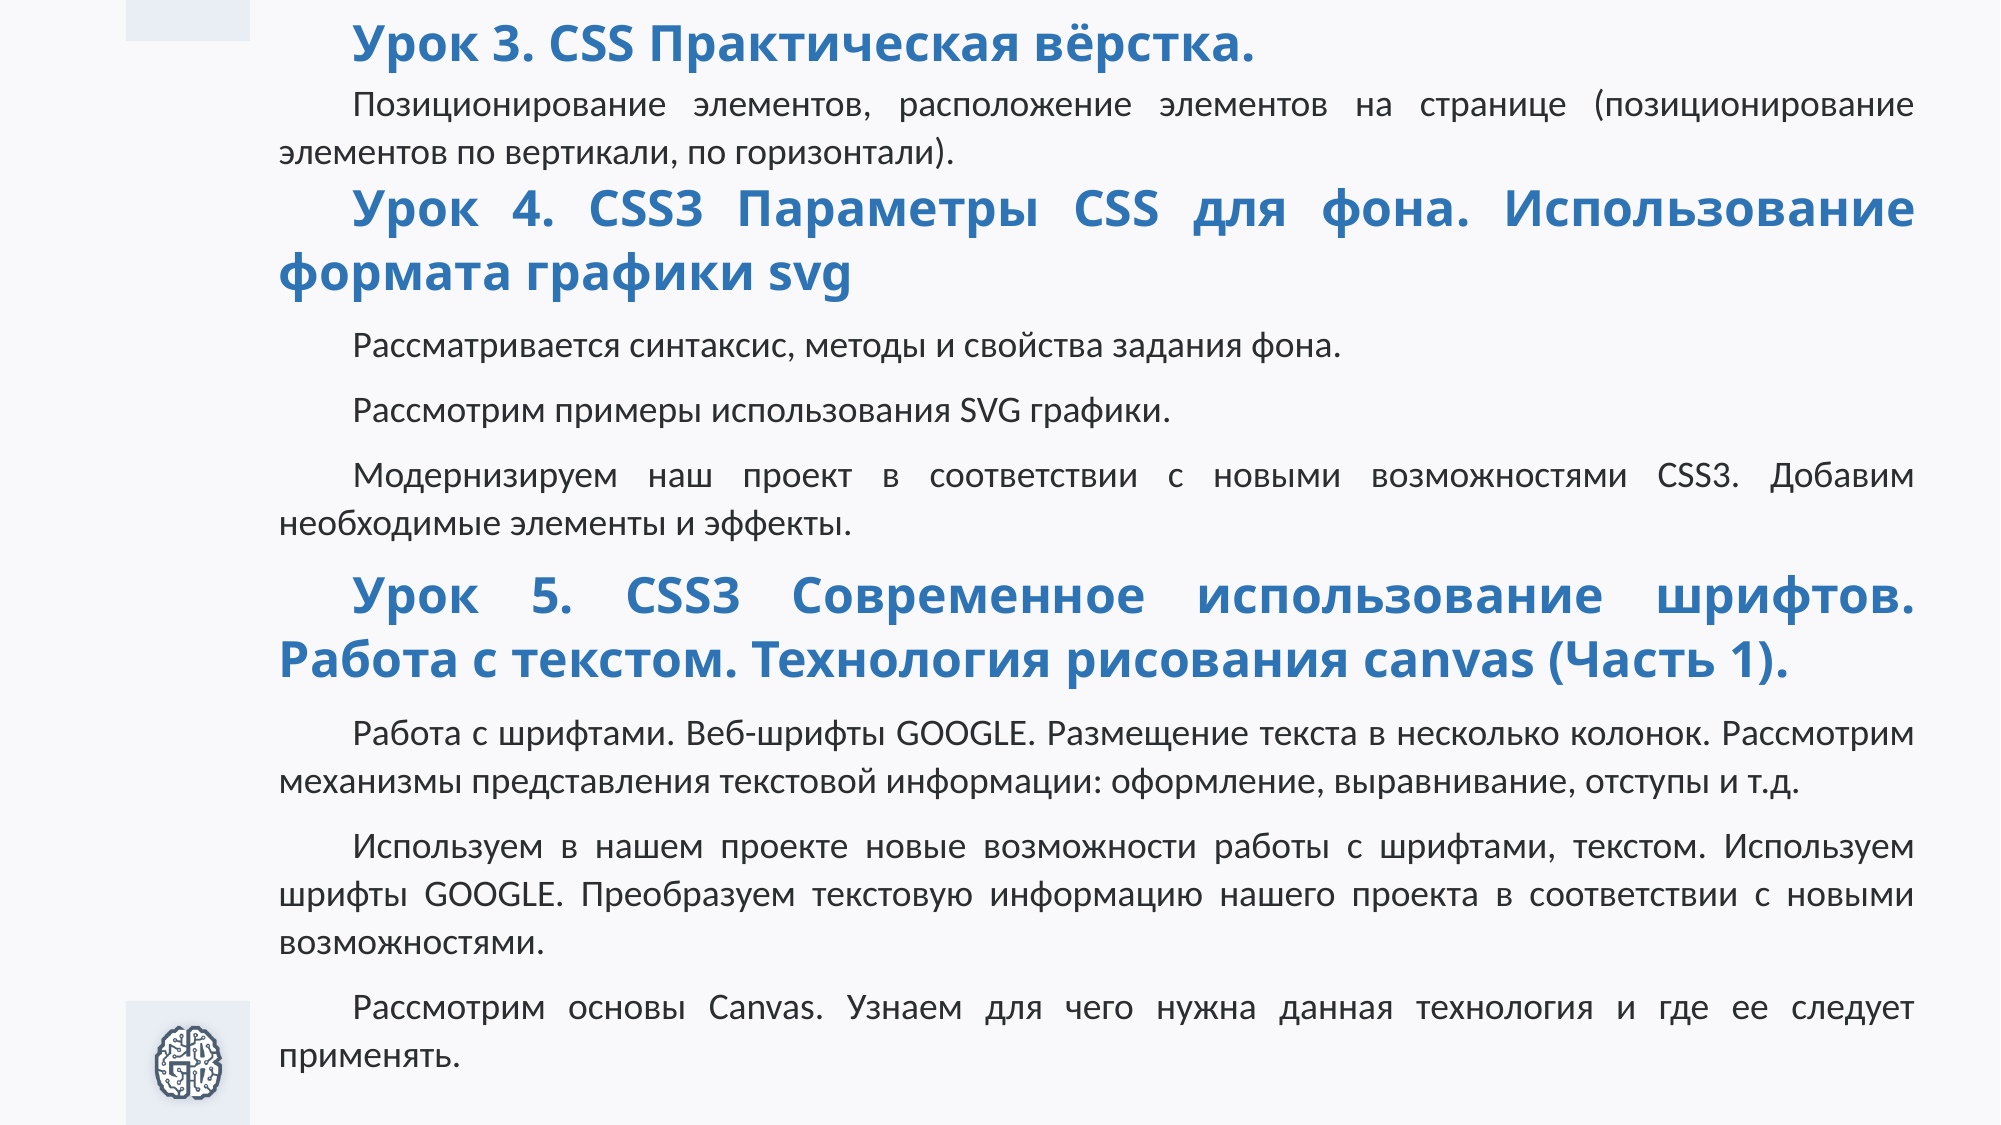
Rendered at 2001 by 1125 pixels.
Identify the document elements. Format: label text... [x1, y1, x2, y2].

text_box Урок 3. CSS Практическая вёрстка. Позиционирование элементов, расположение элементов на странице (позиционирование элементов по вертикали, по горизонтали). Урок 4. CSS3 Параметры CSS для фона. Использование формата графики svg Рассматривается синтаксис, методы и свойства задания фона. Рассмотрим примеры использования SVG графики. Модернизируем наш проект в соответствии с новыми возможностями CSS3. Добавим необходимые элементы и эффекты. Урок 5. CSS3 Современное использование шрифтов. Работа с текстом. Технология рисования canvas (Часть 1). Работа с шрифтами. Веб-шрифты GOOGLE. Размещение текста в несколько колонок. Рассмотрим механизмы представления текстовой информации: оформление, выравнивание, отступы и т.д. Используем в нашем проекте новые возможности работы с шрифтами, текстом. Используем шрифты GOOGLE. Преобразуем текстовую информацию нашего проекта в соответствии с новыми возможностями. Рассмотрим основы Canvas. Узнаем для чего нужна данная технология и где ее следует применять. [264, 0, 1931, 1083]
picture [144, 1016, 232, 1110]
